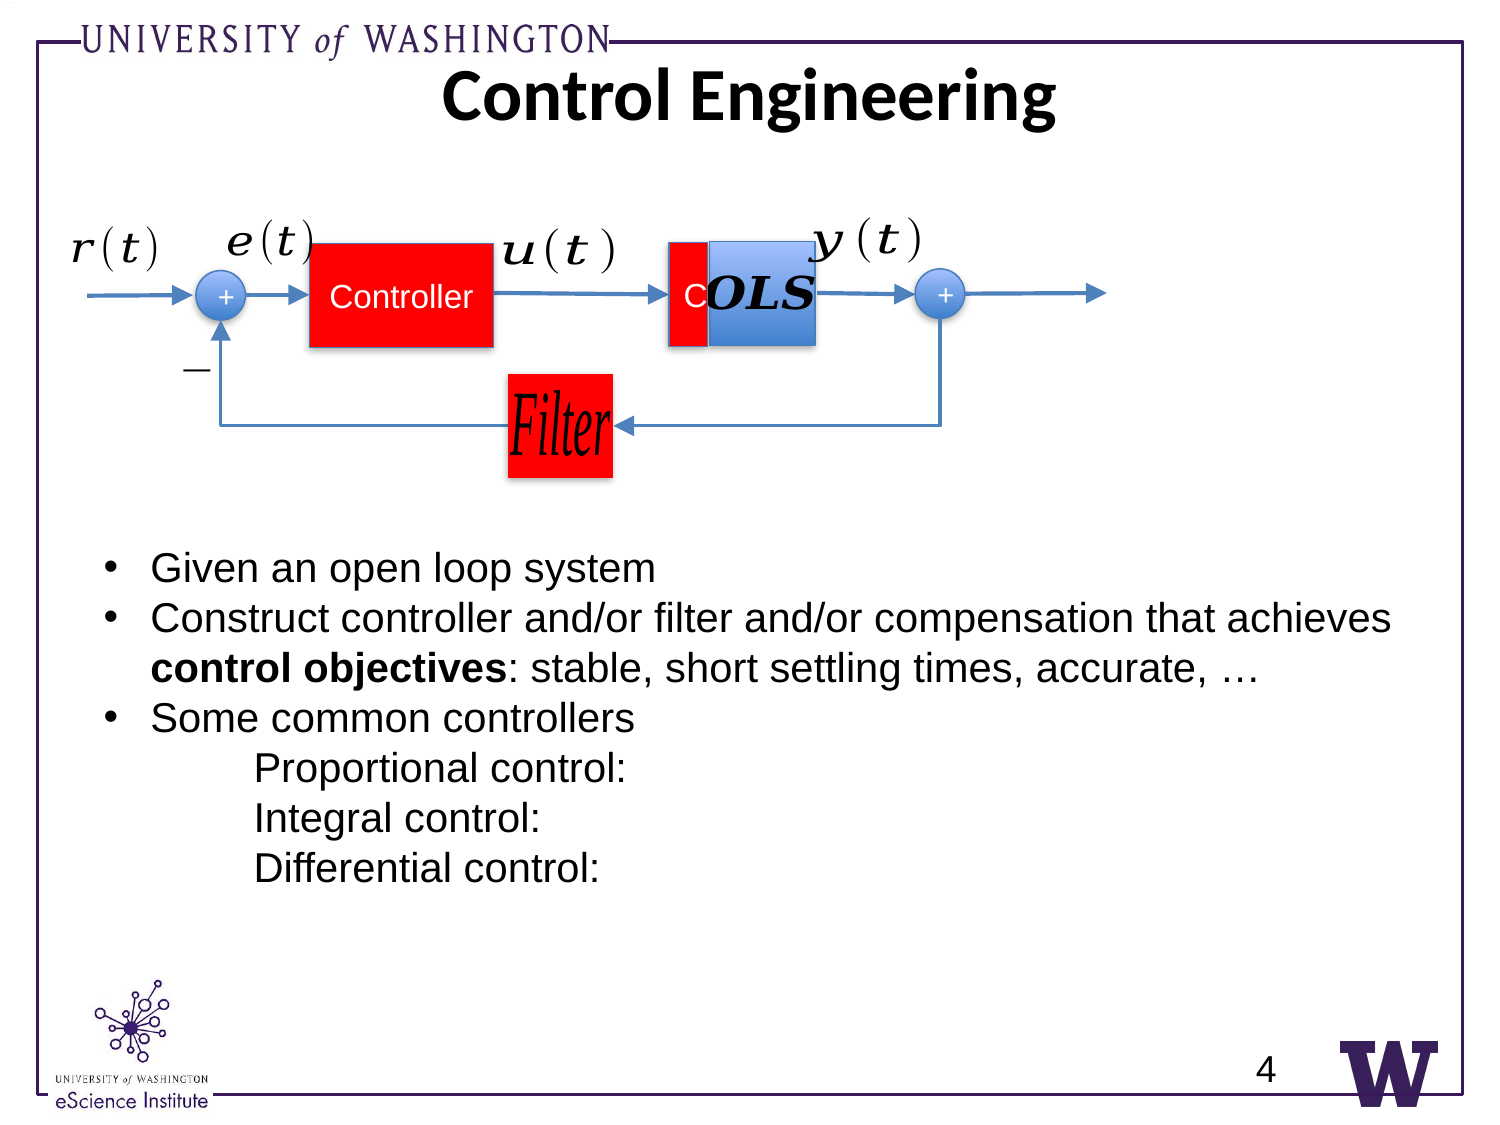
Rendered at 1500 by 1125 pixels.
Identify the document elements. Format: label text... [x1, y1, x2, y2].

picture [1340, 1096, 1438, 1107]
text_box Controller [309, 243, 494, 318]
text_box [220, 319, 509, 427]
slide_number 4 [1240, 1037, 1325, 1098]
text_box + [195, 269, 247, 321]
text_box [711, 308, 717, 346]
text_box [722, 208, 831, 536]
text_box [709, 241, 717, 281]
picture [81, 24, 609, 37]
text_box + [914, 268, 966, 320]
picture [48, 978, 213, 1113]
picture [1340, 1041, 1438, 1093]
title Control Engineering [75, 37, 1425, 175]
text_box C [668, 242, 708, 347]
